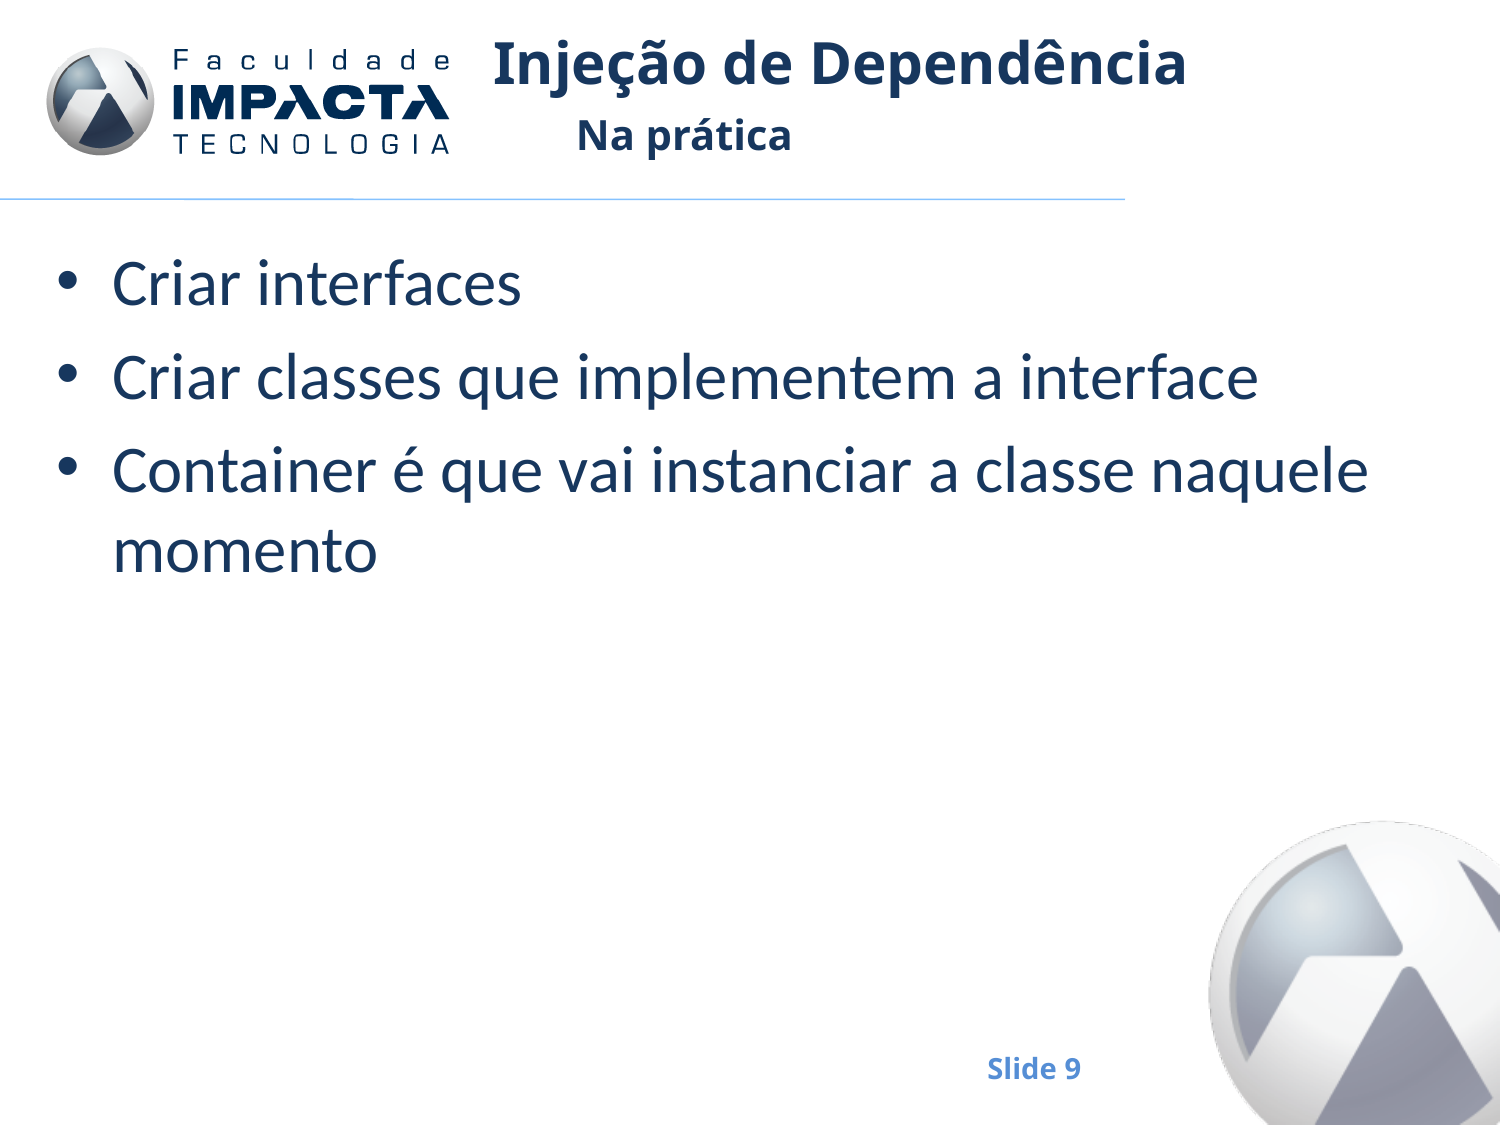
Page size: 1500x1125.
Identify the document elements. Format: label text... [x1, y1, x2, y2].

title Injeção de Dependência [478, 19, 1483, 102]
list Na prática [561, 101, 1471, 197]
list Criar interfaces Criar classes que implementem a interface Container é que vai instanciar a classe naquele momento [41, 231, 1400, 894]
picture [35, 35, 458, 164]
picture [1206, 787, 1500, 1125]
